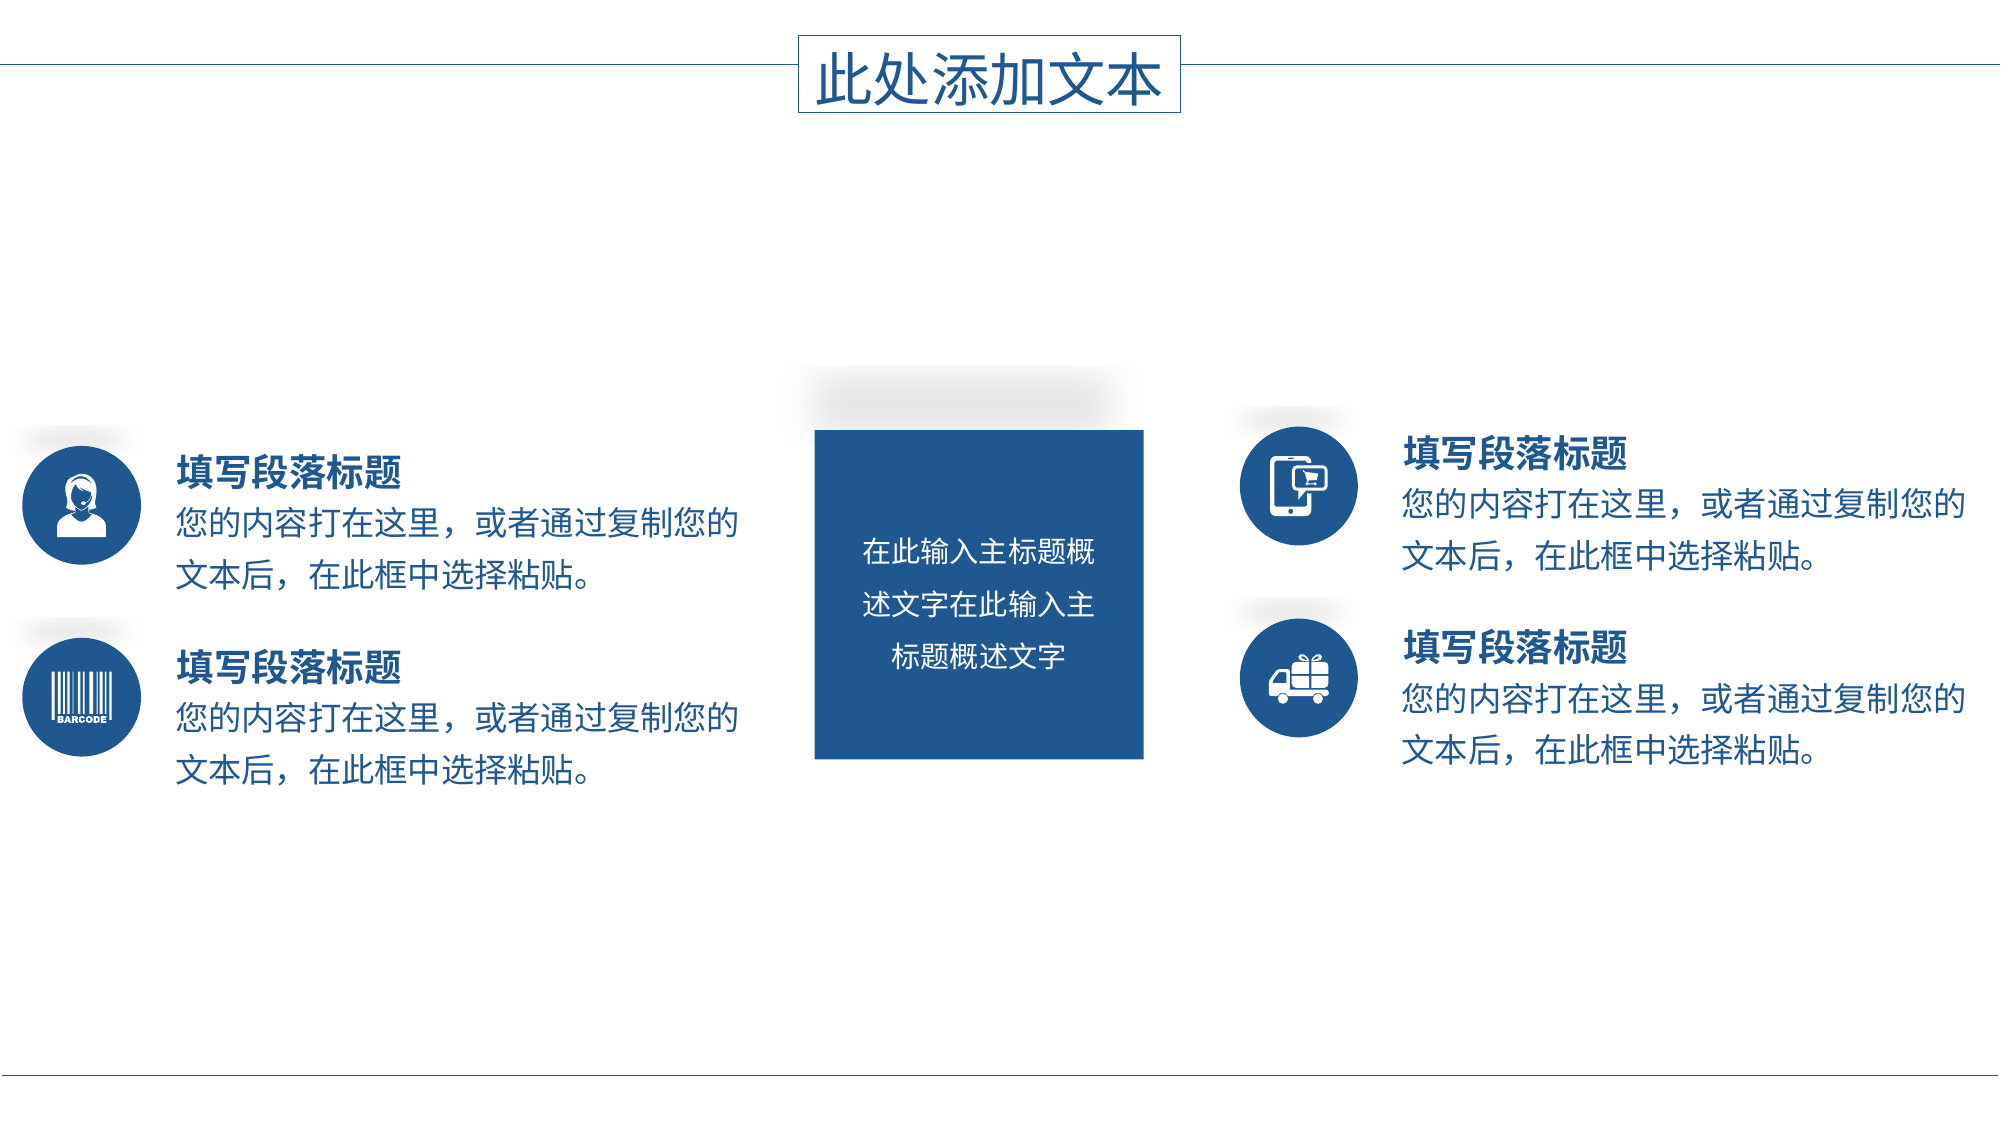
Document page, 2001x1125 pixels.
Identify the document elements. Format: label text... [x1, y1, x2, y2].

text_box [1238, 617, 1359, 739]
text_box [1270, 456, 1312, 517]
text_box [51, 671, 55, 720]
text_box [1238, 425, 1359, 547]
text_box [1311, 654, 1329, 674]
text_box [99, 671, 103, 714]
text_box 此处添加文本 [798, 35, 1181, 113]
text_box 填写段落标题 [162, 426, 417, 483]
text_box 在此输入主标题概述文字在此输入主标题概述文字 [814, 429, 1145, 760]
text_box 填写段落标题 [1388, 407, 1644, 463]
text_box [57, 716, 107, 723]
text_box 填写段落标题 [1388, 601, 1644, 658]
text_box [1291, 654, 1310, 674]
text_box 您的内容打在这里，或者通过复制您的文本后，在此框中选择粘贴。 [1386, 463, 2000, 583]
text_box [1291, 465, 1328, 500]
text_box [1268, 669, 1329, 704]
text_box [21, 636, 143, 758]
text_box 您的内容打在这里，或者通过复制您的文本后，在此框中选择粘贴。 [160, 483, 775, 602]
text_box [77, 671, 81, 714]
text_box [21, 444, 143, 566]
text_box [57, 473, 106, 538]
text_box [57, 671, 61, 714]
text_box [89, 671, 94, 714]
text_box 您的内容打在这里，或者通过复制您的文本后，在此框中选择粘贴。 [160, 677, 775, 797]
text_box 您的内容打在这里，或者通过复制您的文本后，在此框中选择粘贴。 [1386, 658, 2000, 777]
text_box 填写段落标题 [162, 621, 417, 677]
